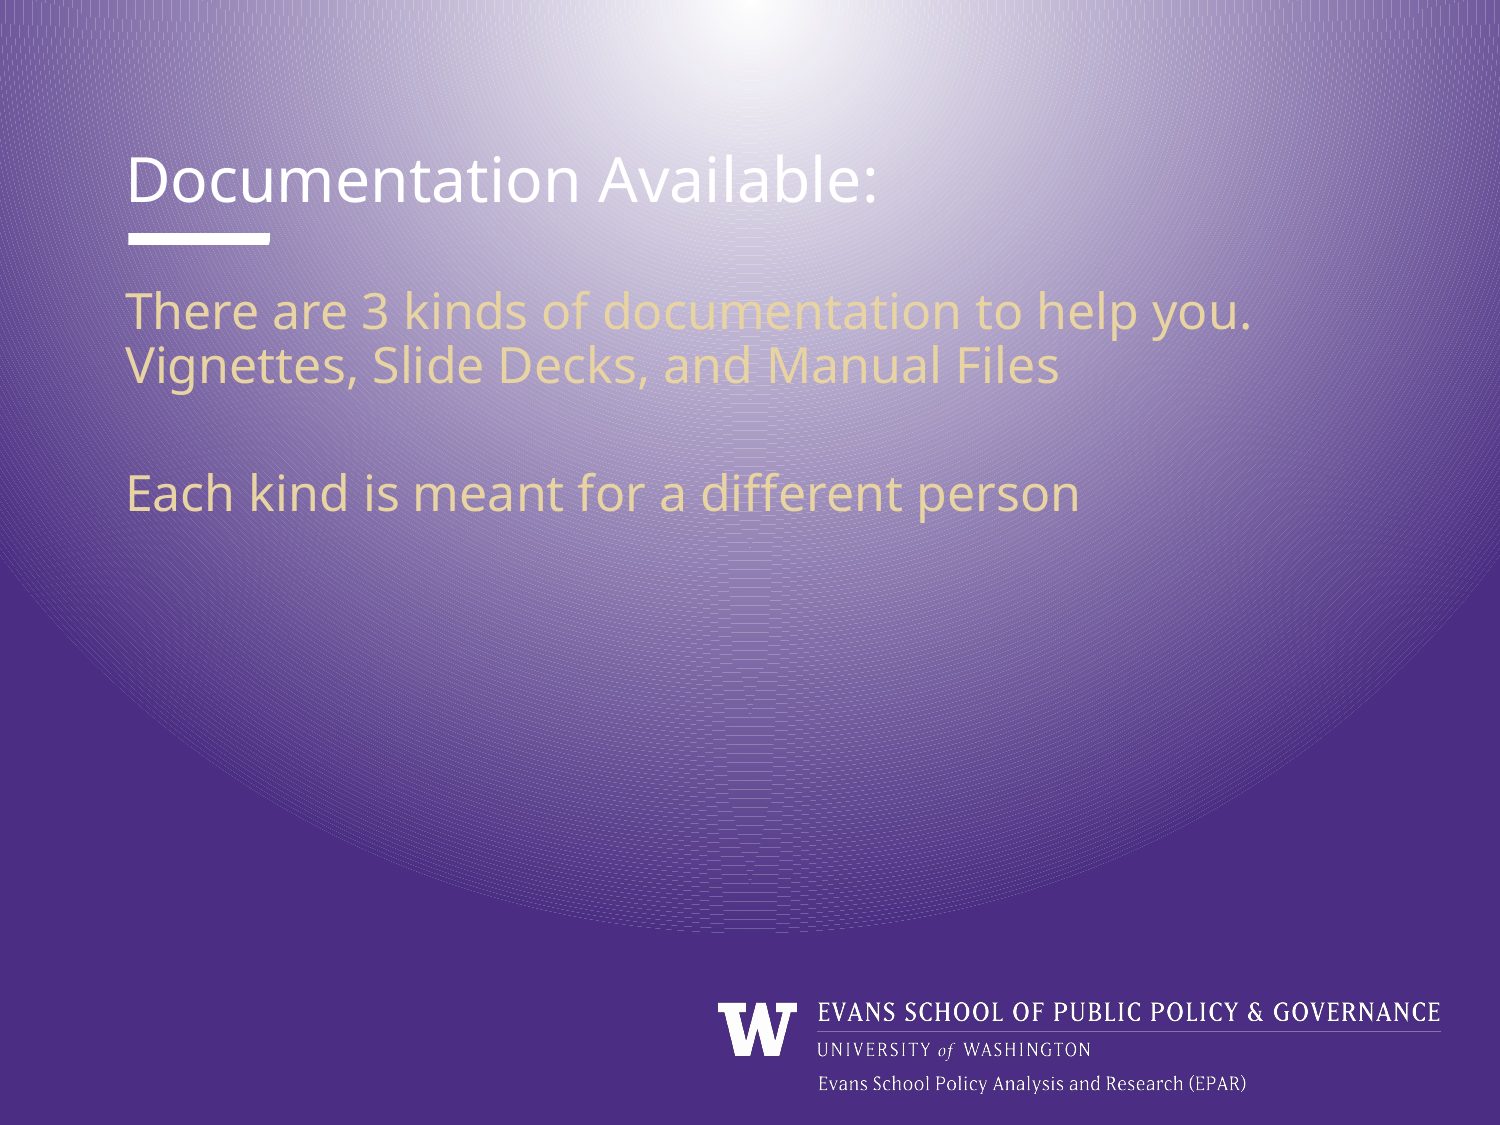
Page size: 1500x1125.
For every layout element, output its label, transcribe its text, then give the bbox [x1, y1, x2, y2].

text_box [108, 781, 1452, 850]
text_box [110, 742, 1455, 1125]
list Documentation Available: [110, 60, 1453, 224]
list There are 3 kinds of documentation to help you. Vignettes, Slide Decks, and Manual Files Each kind is meant for a different person [110, 278, 1453, 347]
